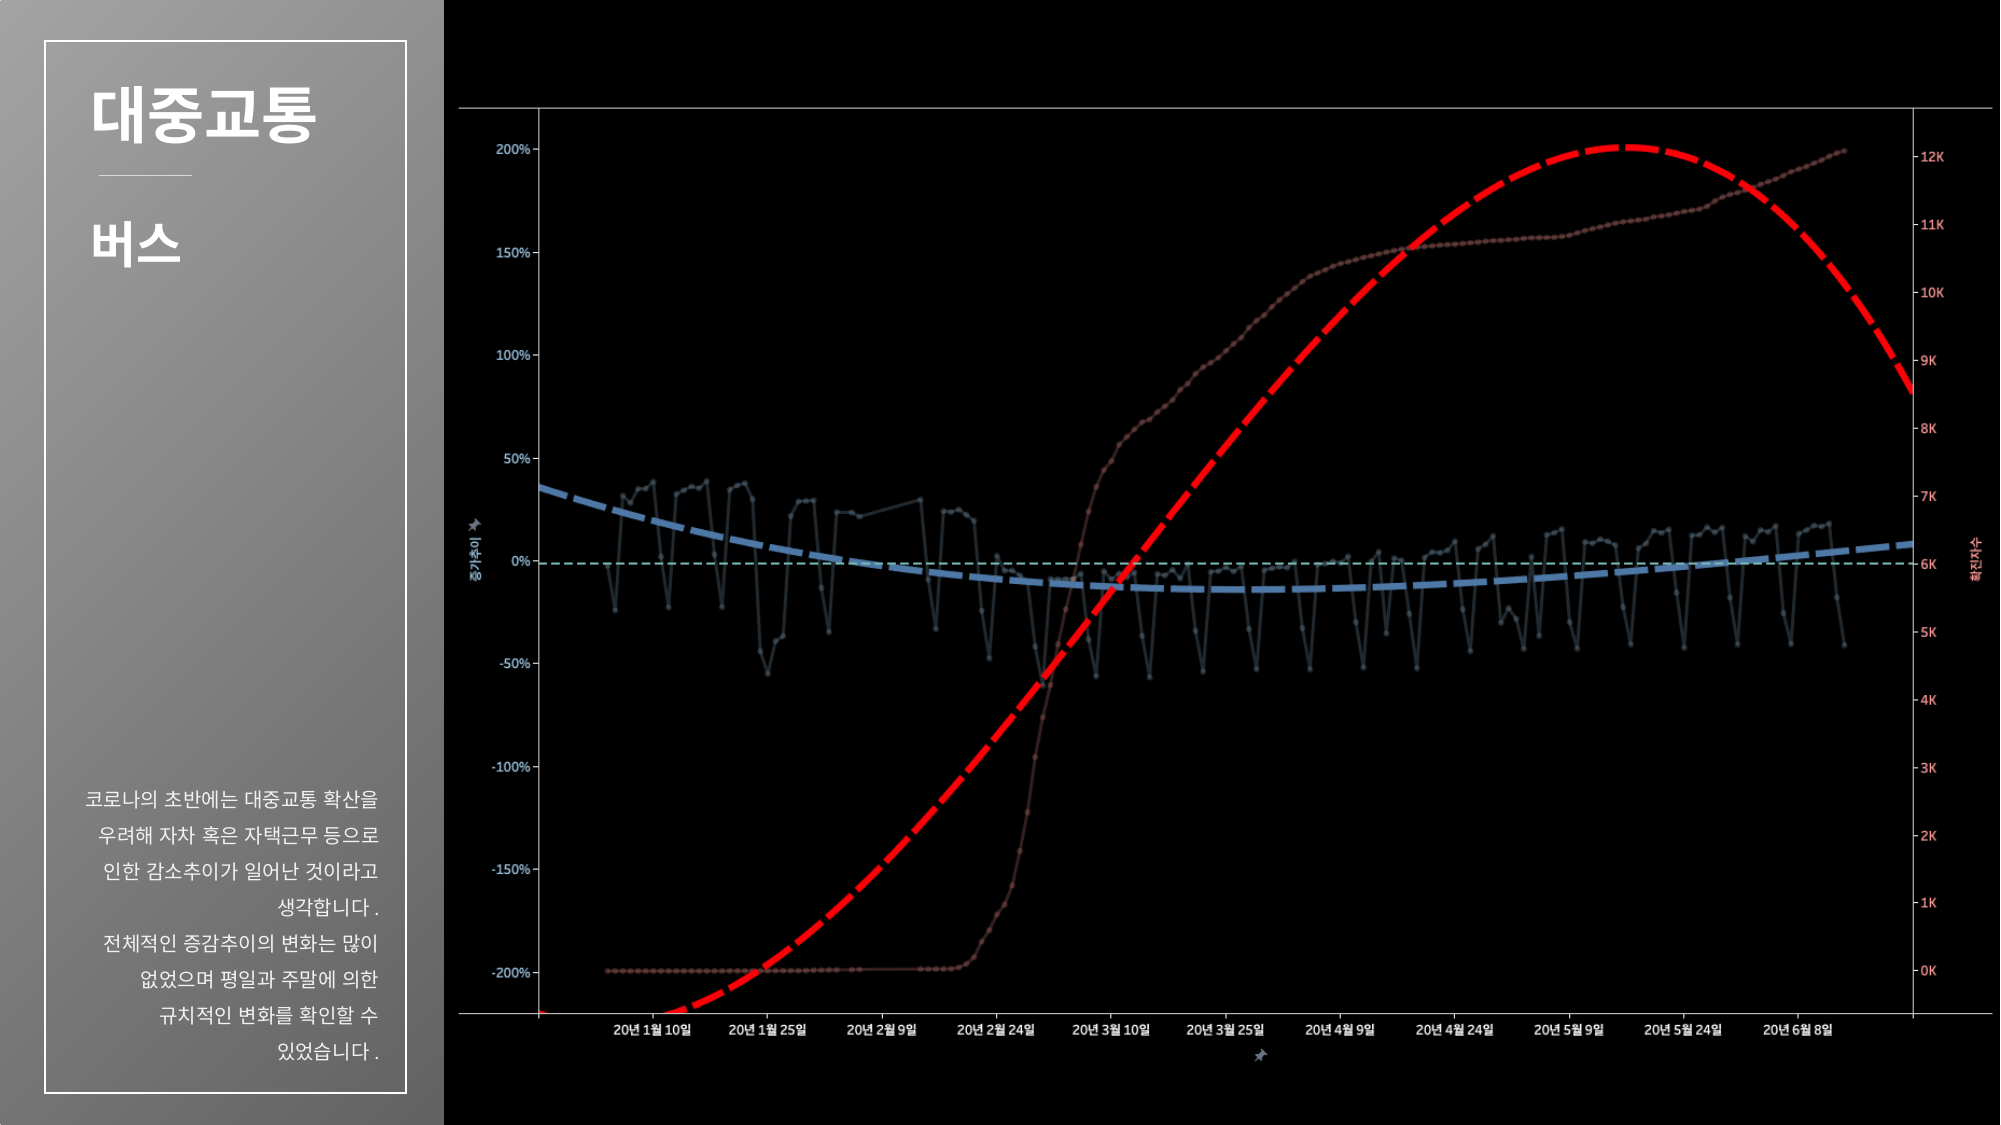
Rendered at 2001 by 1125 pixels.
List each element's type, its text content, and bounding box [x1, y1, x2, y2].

picture [450, 99, 2000, 1081]
text_box [0, 0, 445, 1125]
text_box [44, 40, 407, 1094]
text_box 코로나의 초반에는 대중교통 확산을 우려해 자차 혹은 자택근무 등으로 인한 감소추이가 일어난 것이라고 생각합니다. 전체적인 증감추이의 변화는 많이 없었으며 평일과 주말에 의한 규치적인 변화를 확인할 수 있었습니다. [56, 768, 395, 1071]
text_box [445, 0, 2000, 1125]
